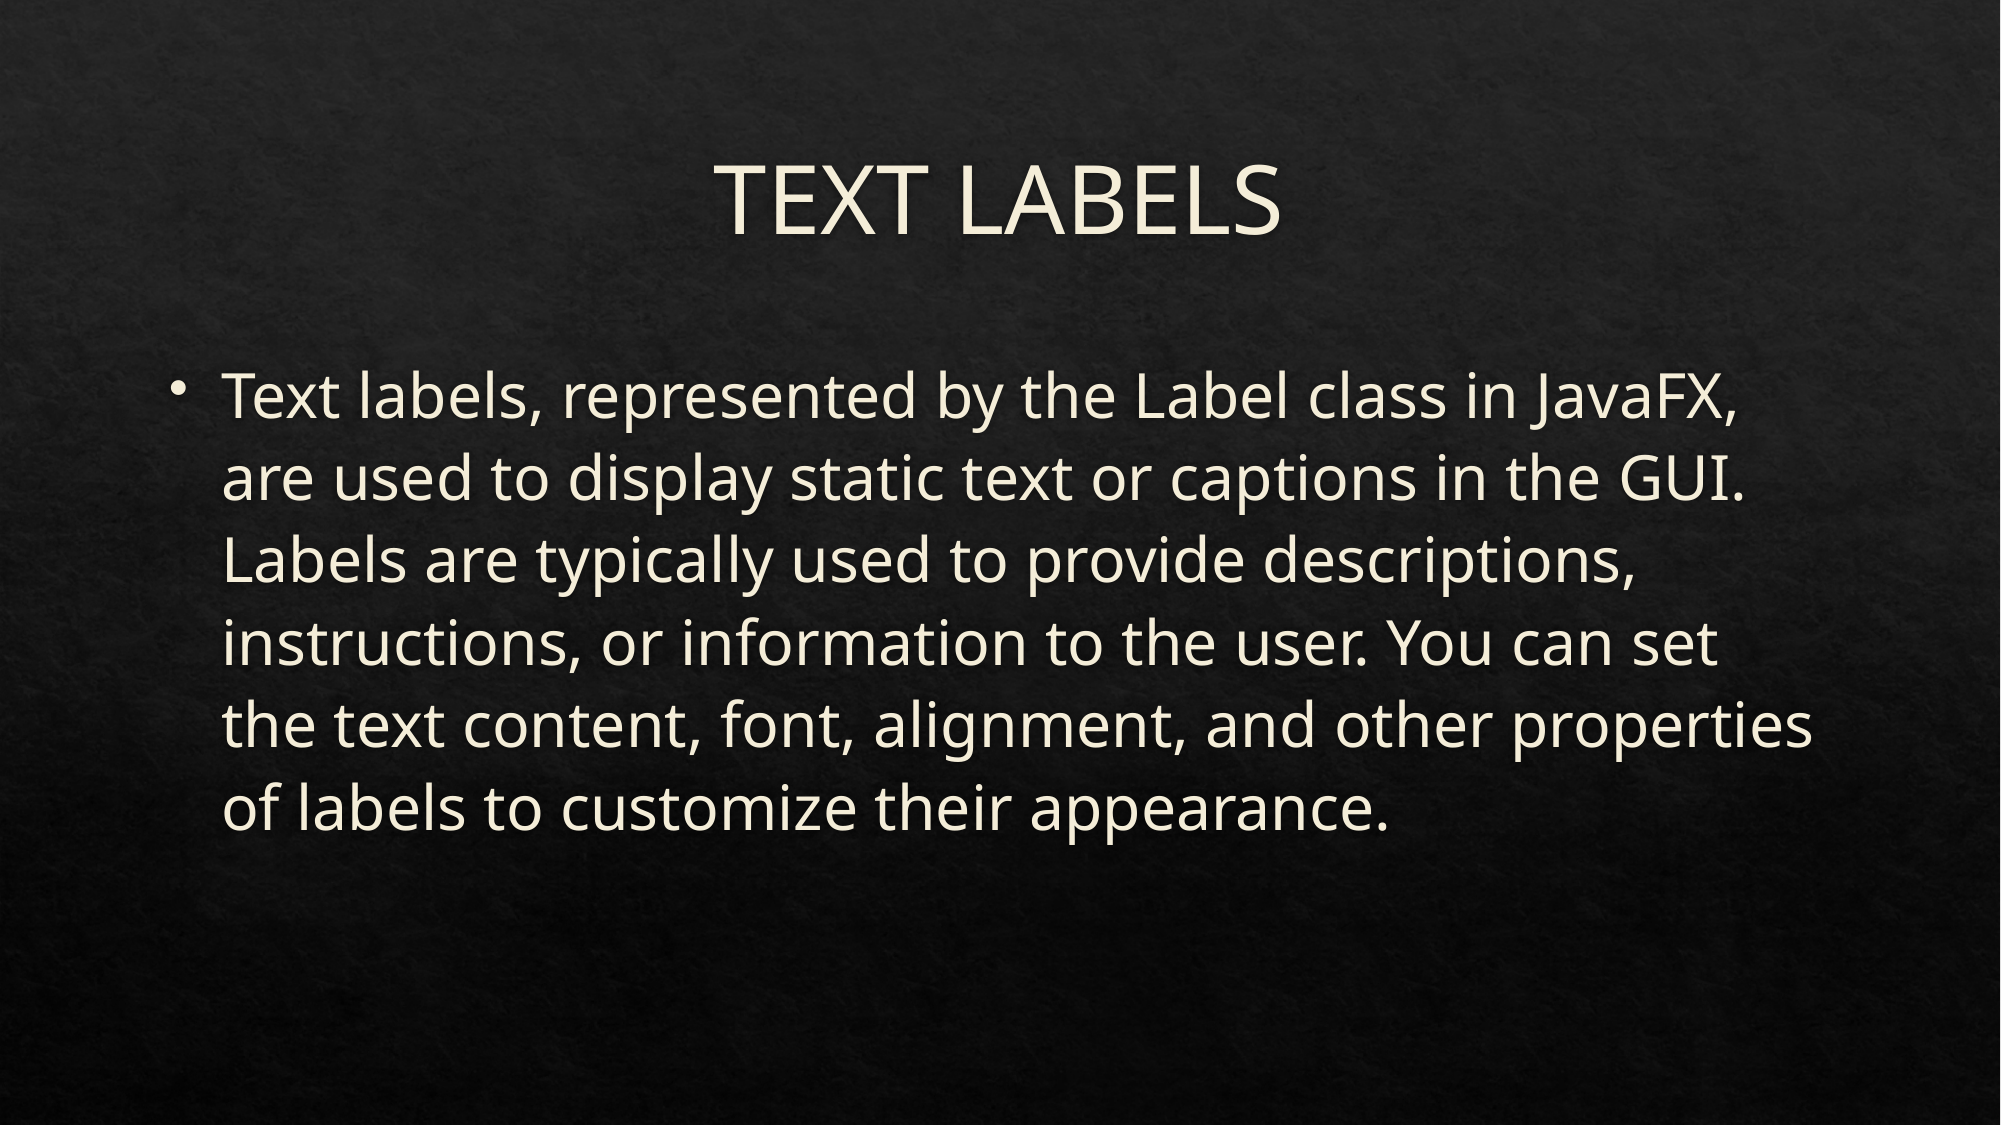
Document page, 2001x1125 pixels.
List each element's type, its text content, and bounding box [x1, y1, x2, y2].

title TEXT LABELS [149, 99, 1849, 307]
list Text labels, represented by the Label class in JavaFX, are used to display static text or captions in the GUI. Labels are typically used to provide descriptions, instructions, or information to the user. You can set the text content, font, alignment, and other properties of labels to customize their appearance. [149, 340, 1849, 950]
